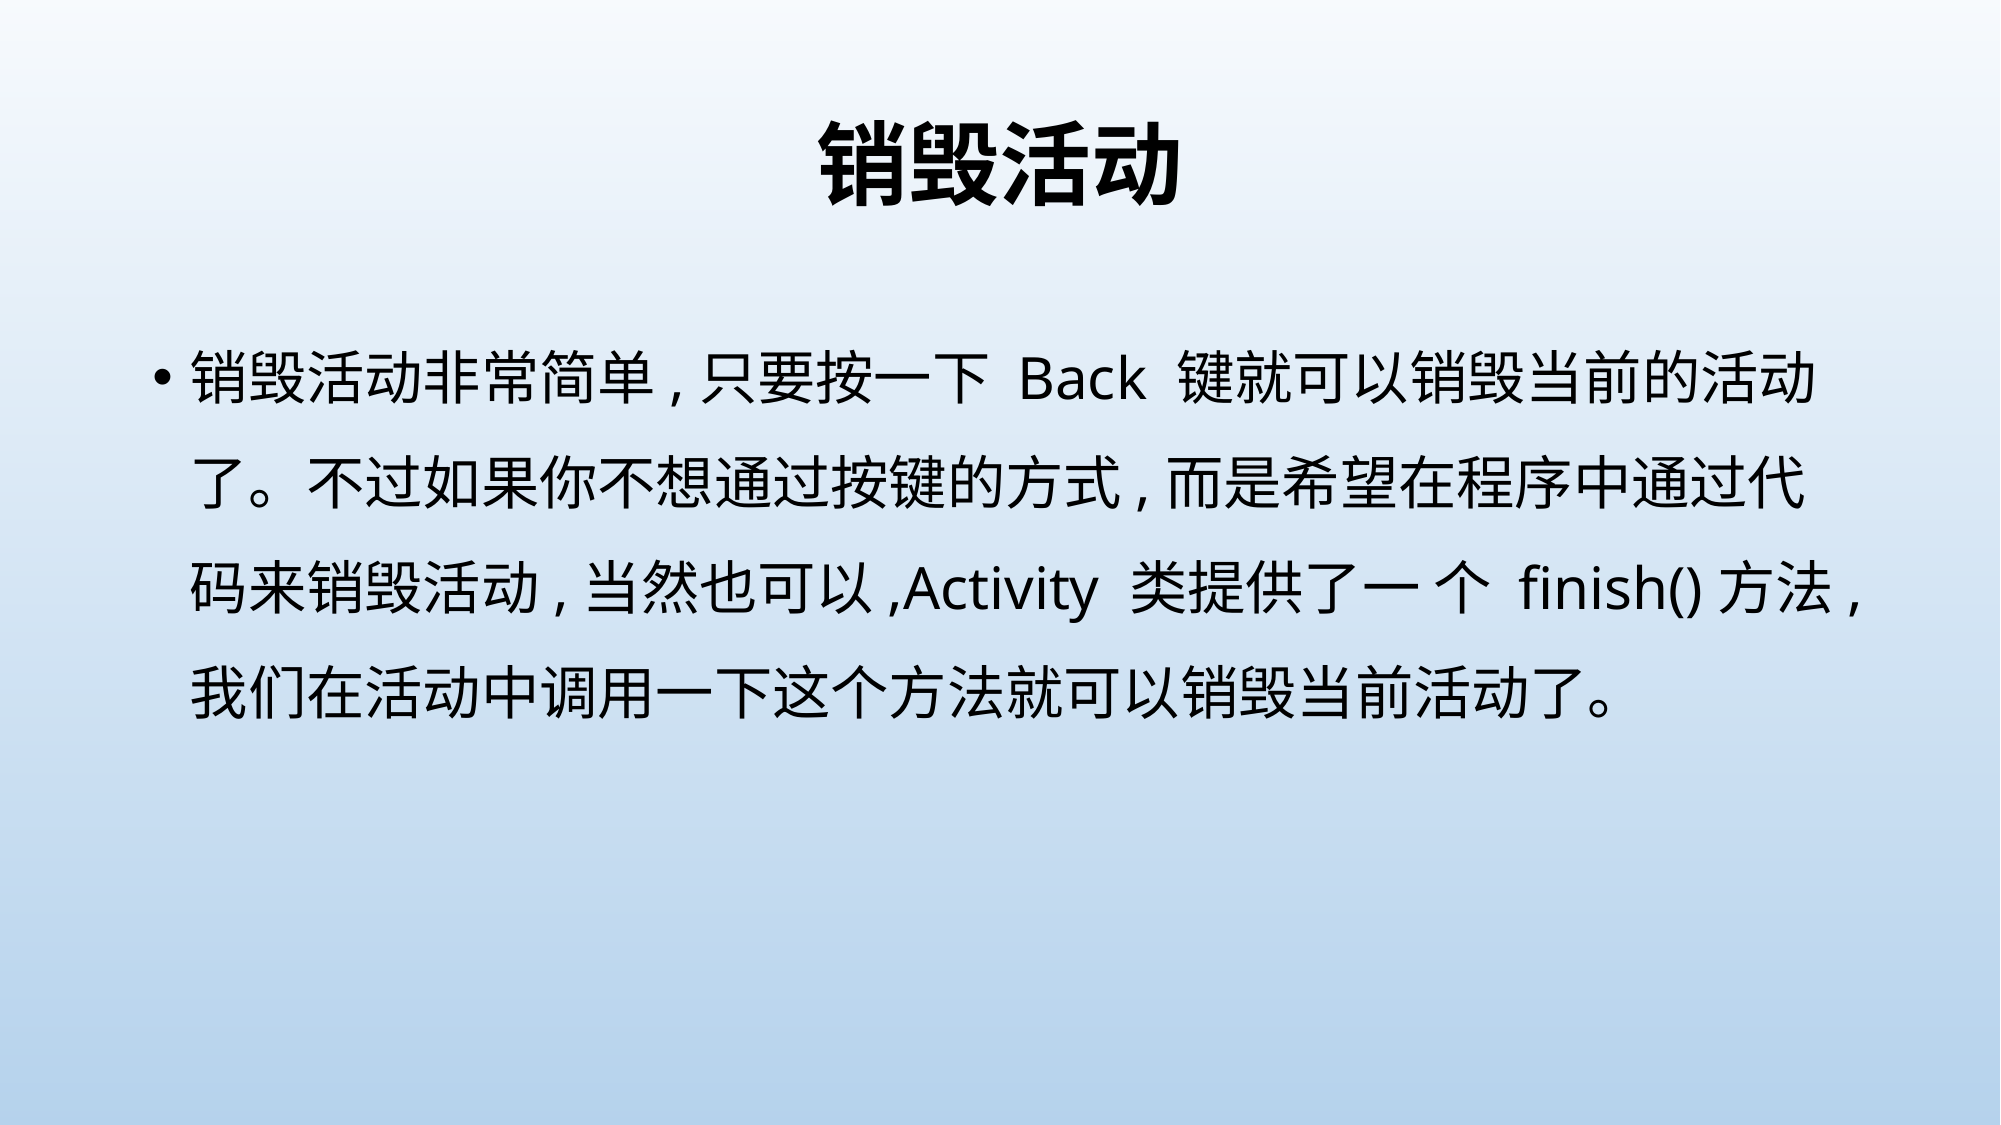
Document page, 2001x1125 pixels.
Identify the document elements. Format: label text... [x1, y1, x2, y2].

list 销毁活动非常简单,只要按一下 Back 键就可以销毁当前的活动了。不过如果你不想通过按键的方式,而是希望在程序中通过代码来销毁活动,当然也可以,Activity 类提供了一 个 finish()方法,我们在活动中调用一下这个方法就可以销毁当前活动了。 [137, 299, 1863, 1014]
title 销毁活动 [137, 59, 1863, 278]
